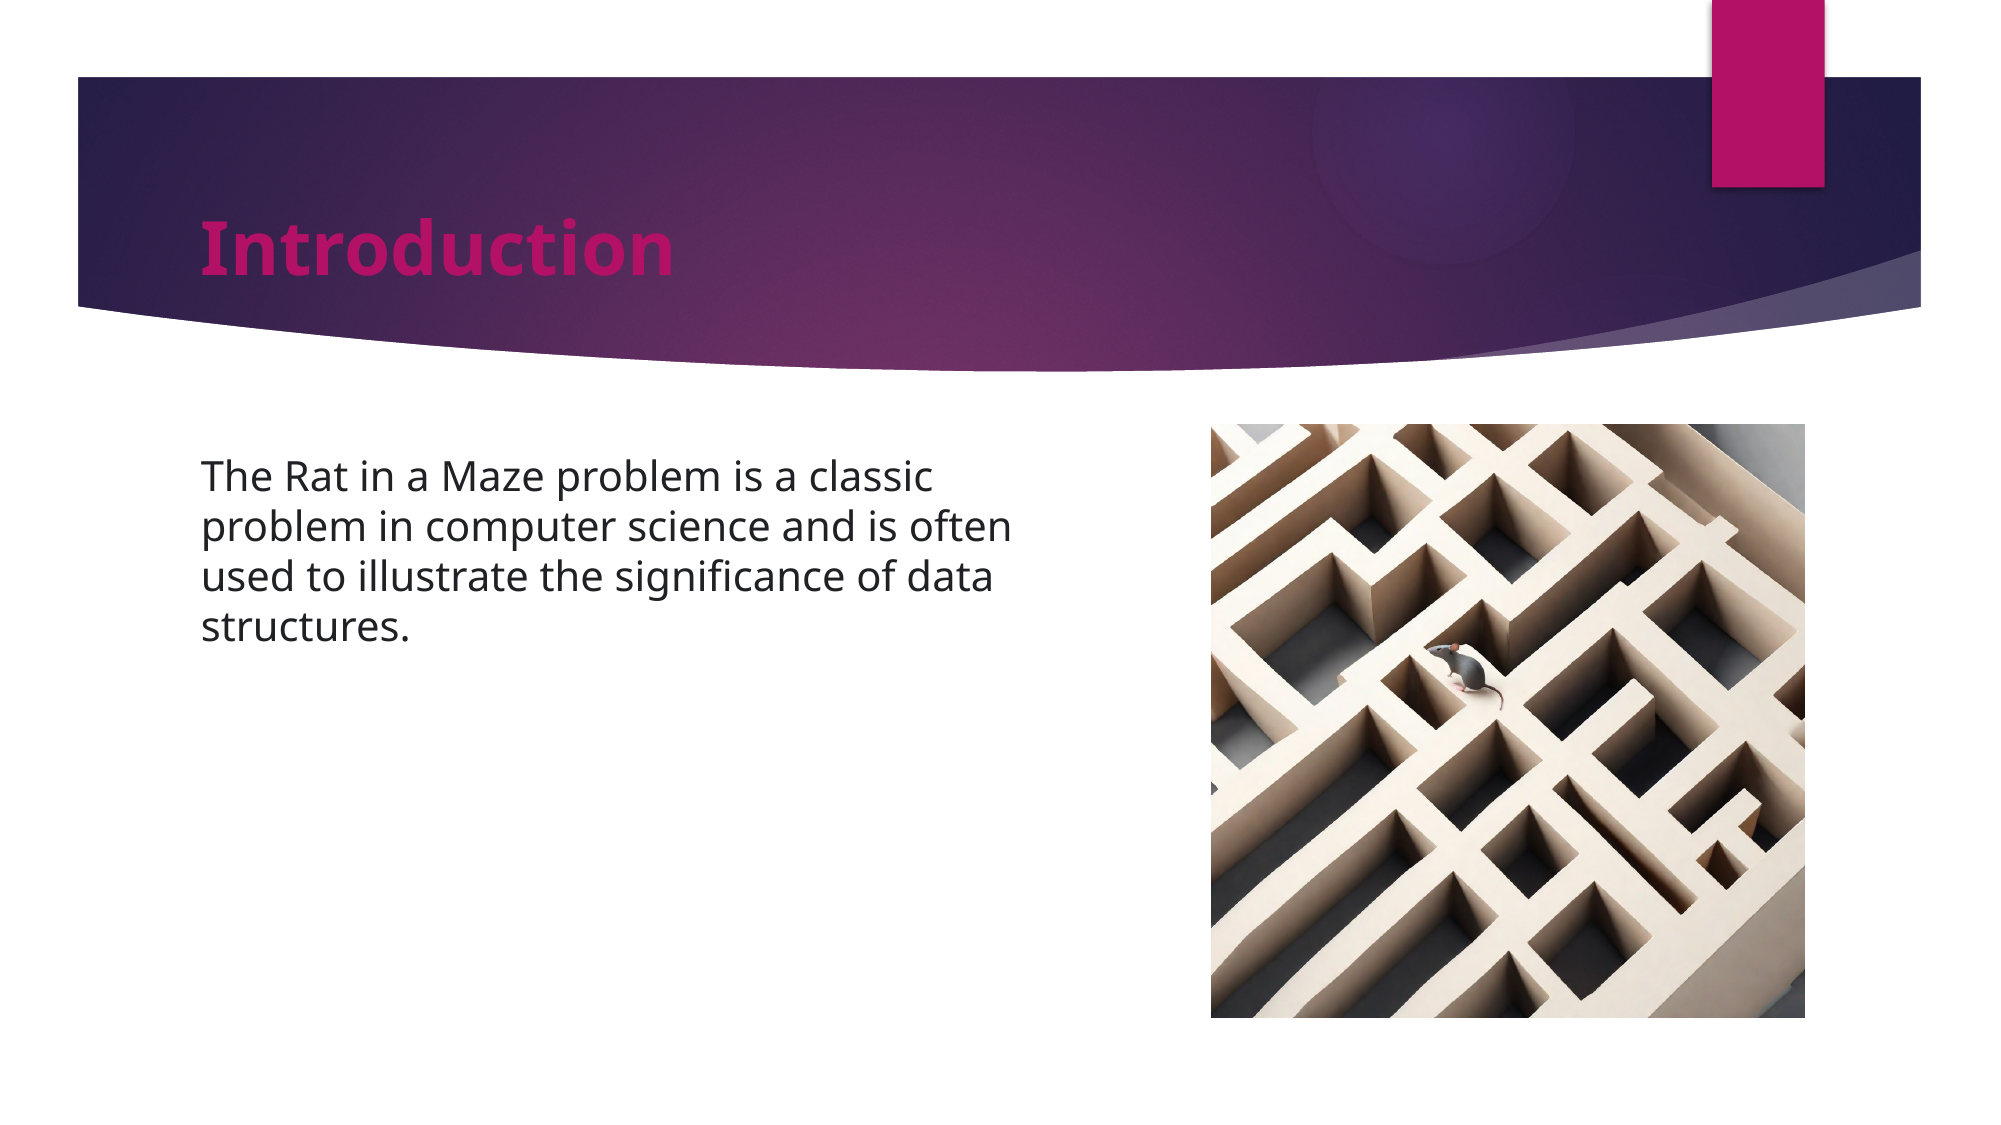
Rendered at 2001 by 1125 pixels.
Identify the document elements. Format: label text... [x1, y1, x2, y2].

list The Rat in a Maze problem is a classic problem in computer science and is often used to illustrate the significance of data structures. [185, 442, 1035, 979]
picture [1211, 424, 1805, 1018]
title Introduction [185, 180, 725, 312]
